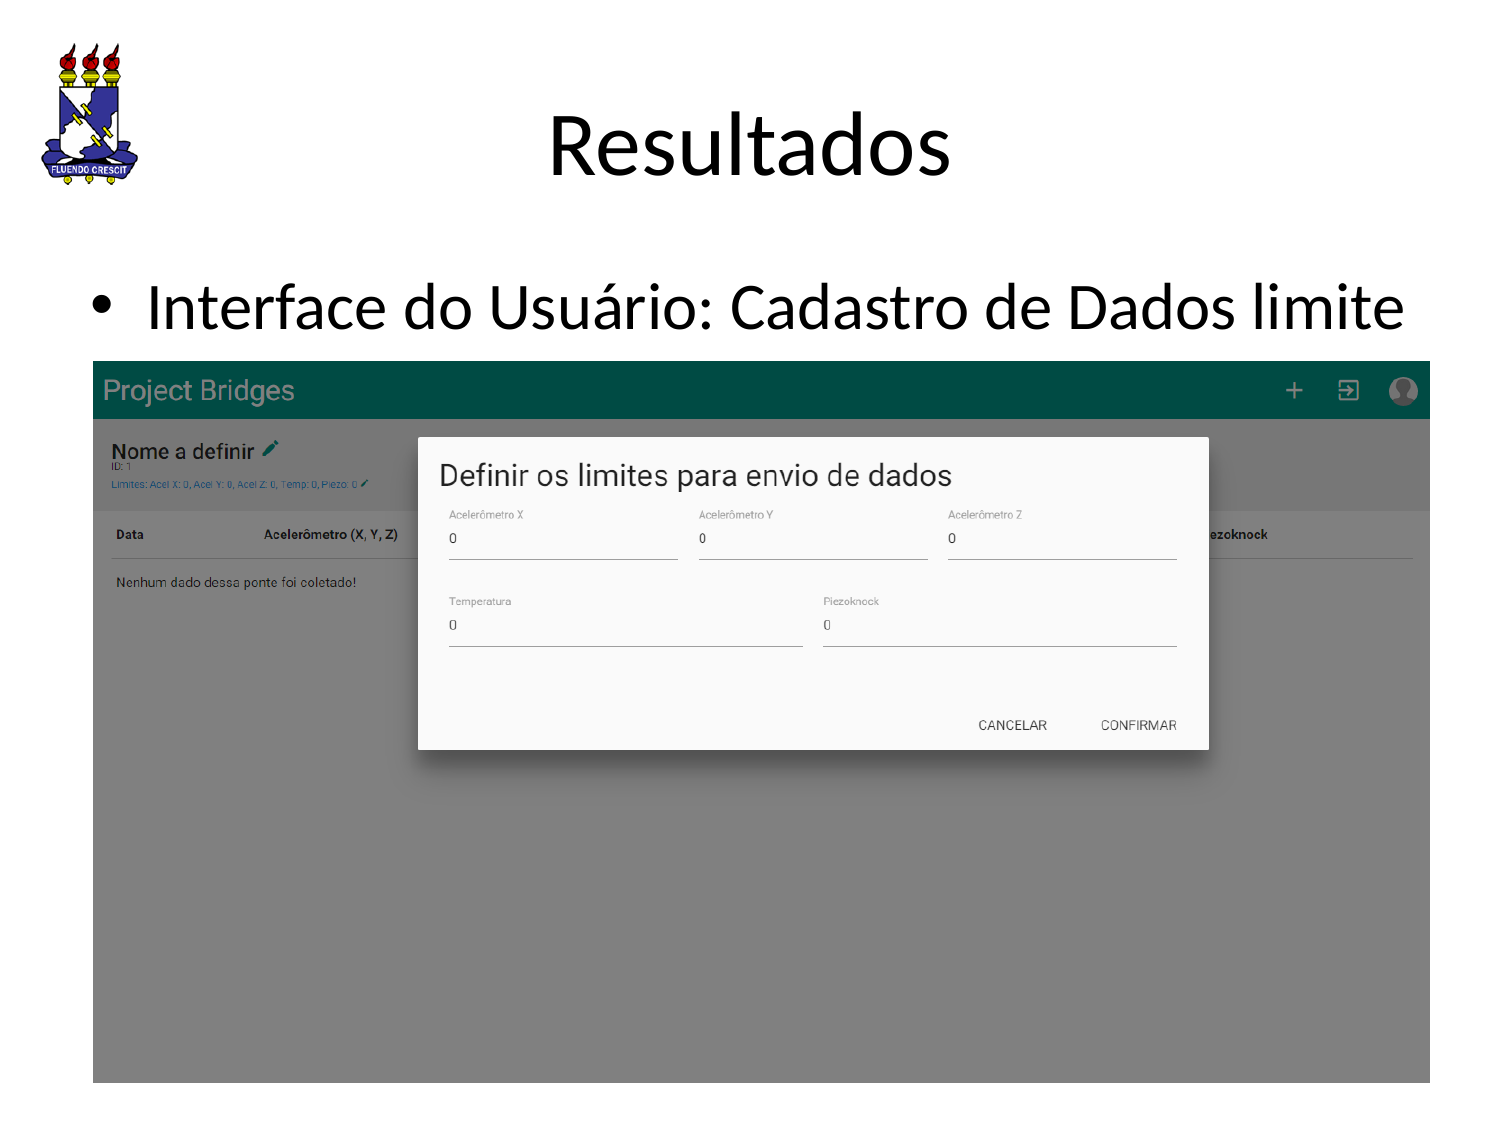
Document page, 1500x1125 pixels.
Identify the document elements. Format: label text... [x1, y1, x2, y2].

picture [93, 361, 1431, 1083]
picture [41, 42, 138, 185]
title Resultados [75, 45, 1425, 233]
list Interface do Usuário: Cadastro de Dados limite [75, 255, 1425, 1118]
